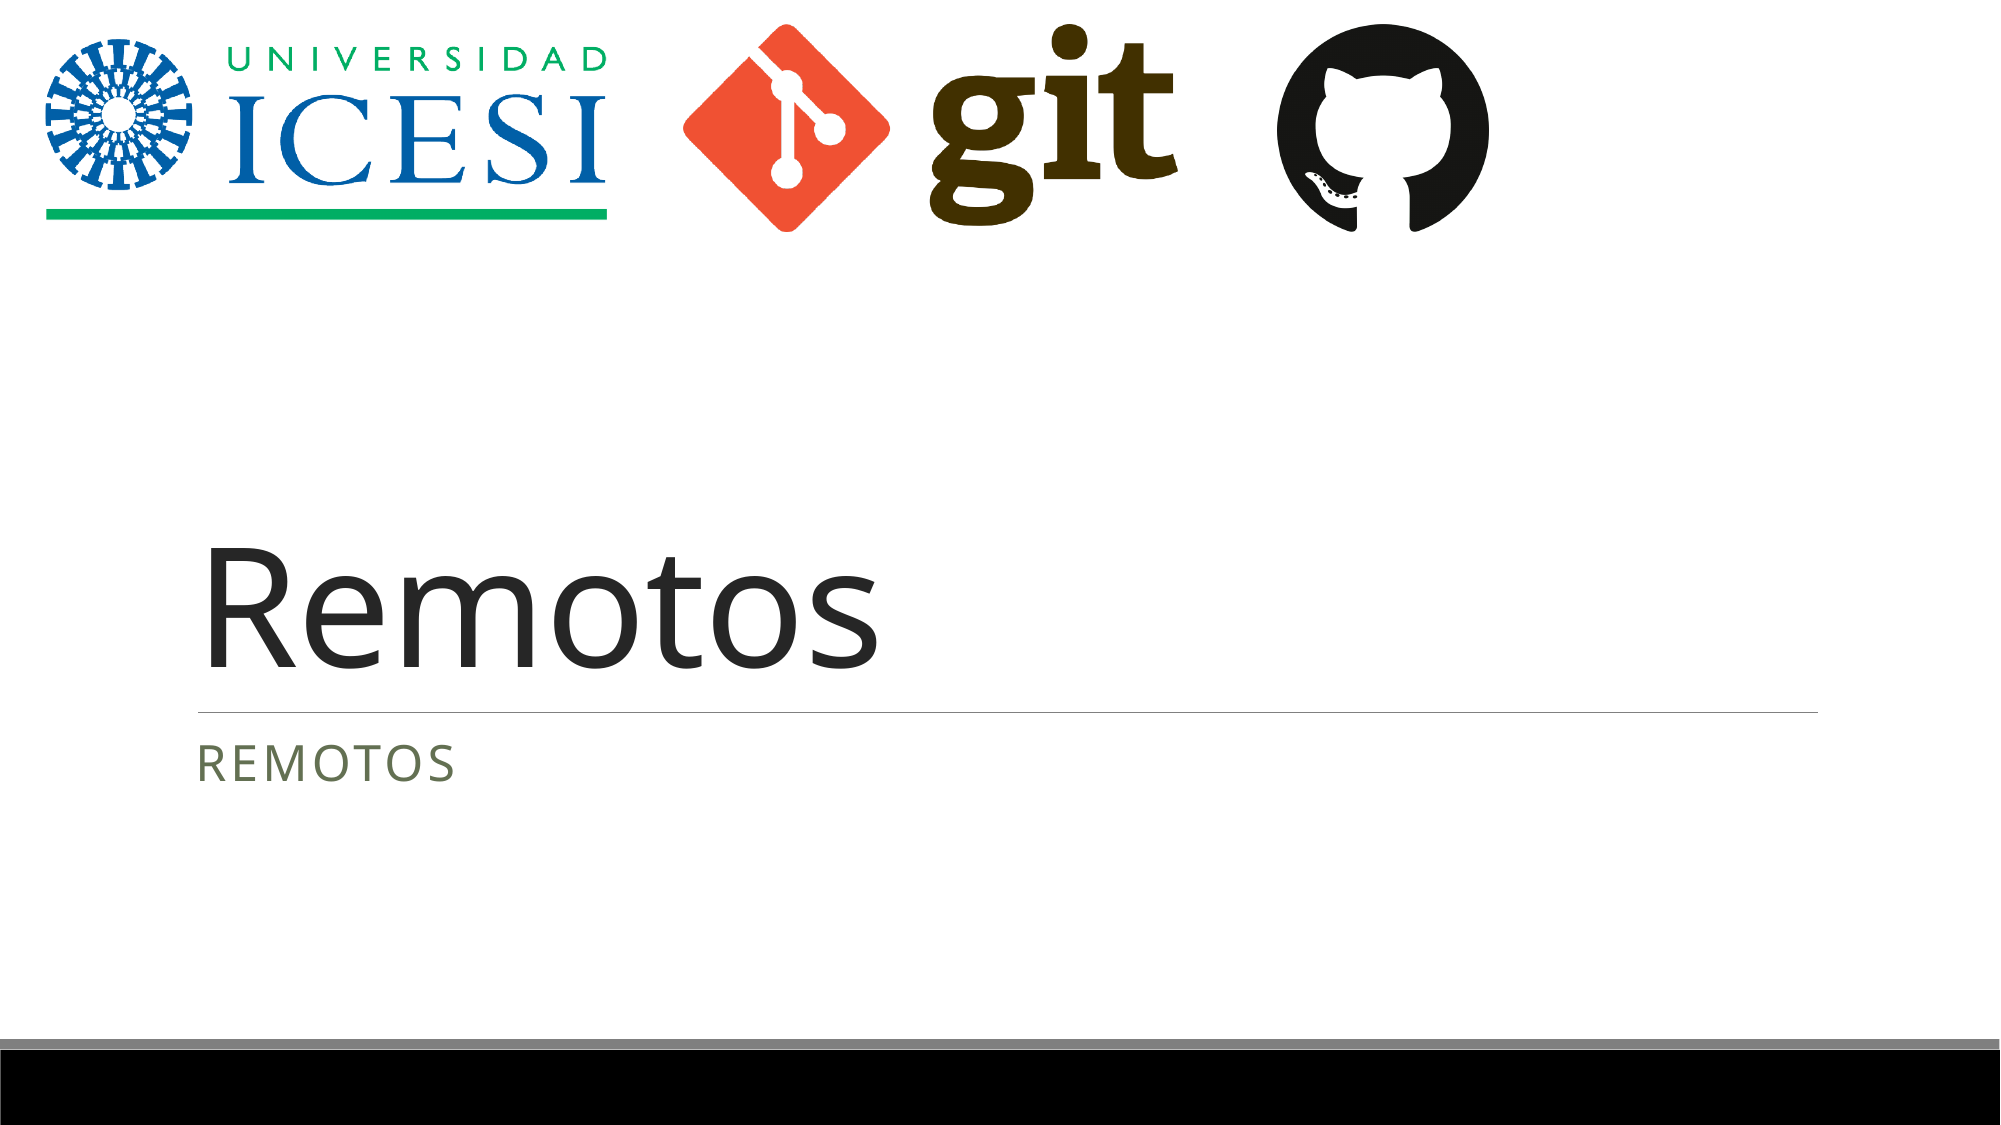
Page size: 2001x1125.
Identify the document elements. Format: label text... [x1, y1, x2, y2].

picture [682, 24, 1179, 232]
subtitle remotos [180, 730, 1831, 919]
picture [19, 24, 639, 232]
title Remotos [180, 124, 1830, 710]
picture [1276, 24, 1490, 232]
